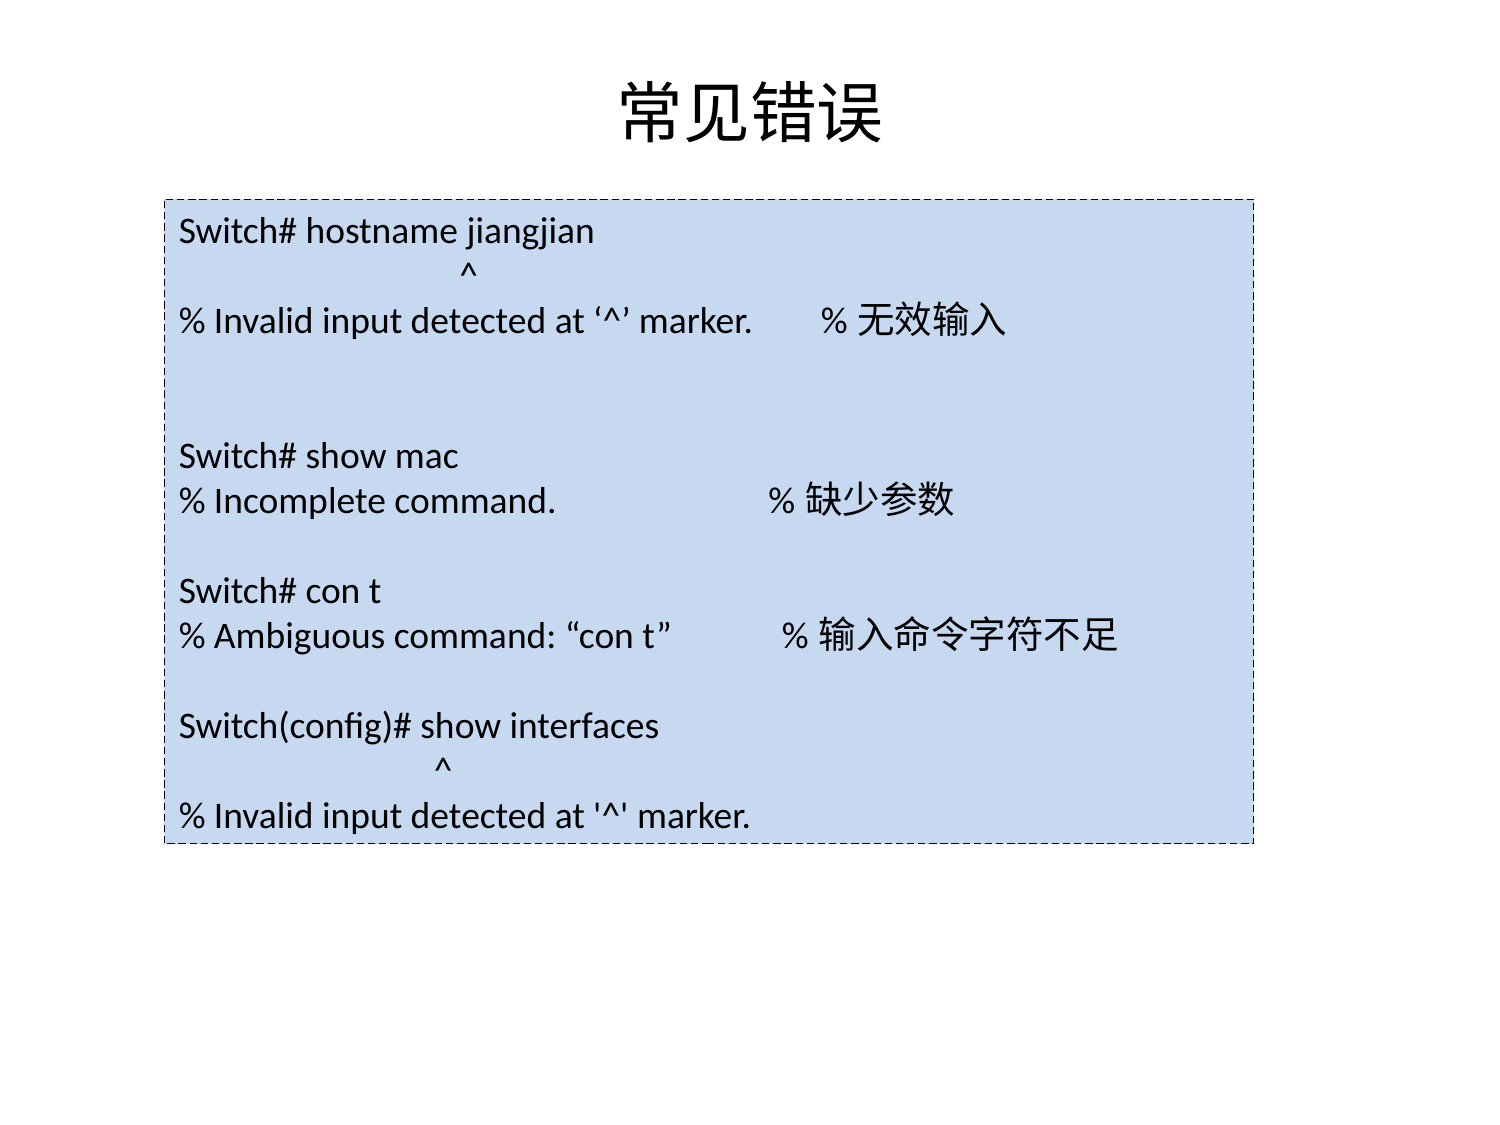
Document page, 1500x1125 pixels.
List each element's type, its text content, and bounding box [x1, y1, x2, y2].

title 常见错误 [75, 45, 1425, 176]
text_box Switch# hostname jiangjian ^ % Invalid input detected at ‘^’ marker. %无效输入 Switch# show mac % Incomplete command. %缺少参数 Switch# con t % Ambiguous command: “con t” %输入命令字符不足 Switch(config)# show interfaces ^ % Invalid input detected at '^' marker. [164, 199, 1254, 844]
